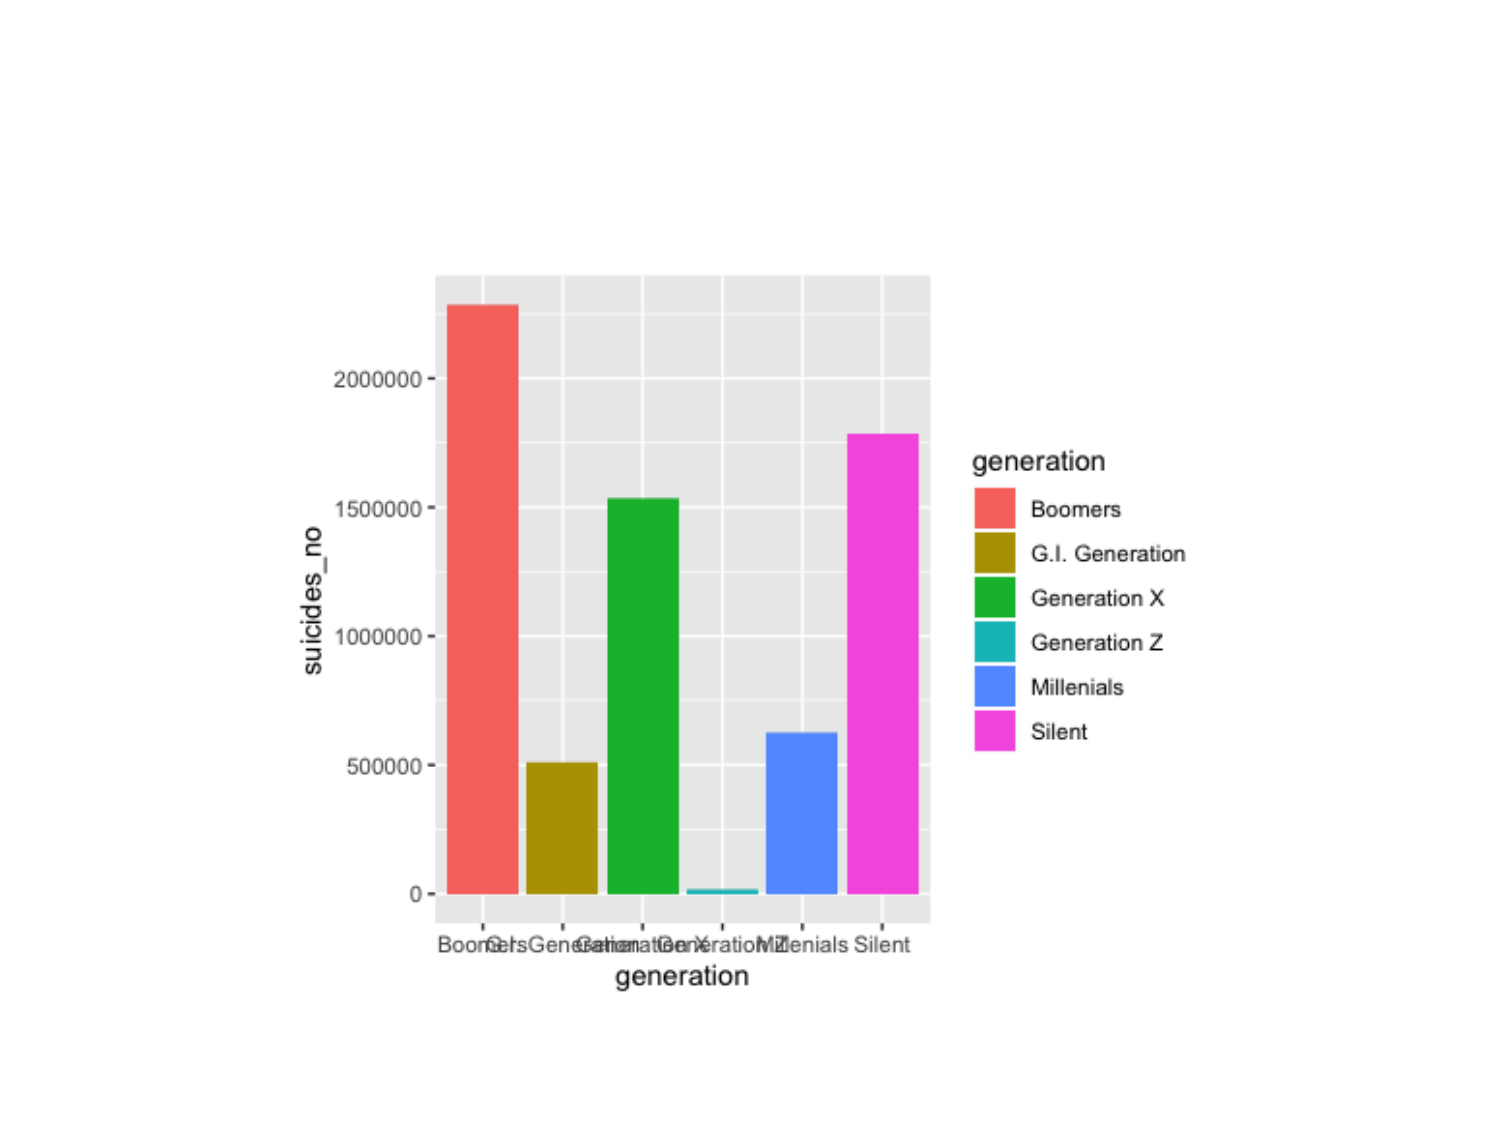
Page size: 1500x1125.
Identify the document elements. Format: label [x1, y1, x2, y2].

picture [287, 262, 1215, 1005]
